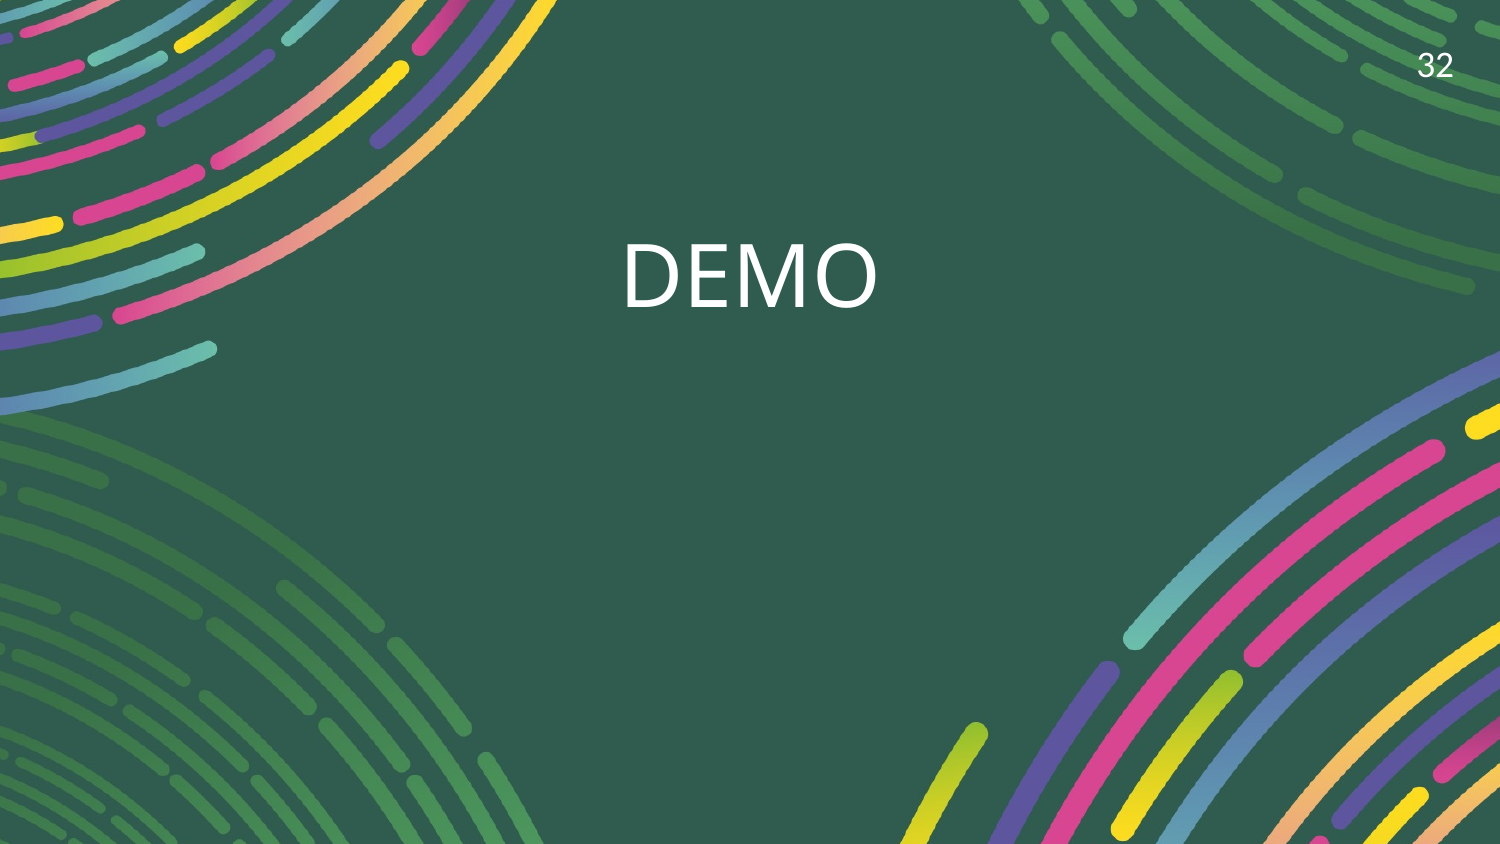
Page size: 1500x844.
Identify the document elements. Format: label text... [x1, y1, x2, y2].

picture [0, 0, 1500, 844]
slide_number 32 [1131, 32, 1469, 78]
title DEMO [318, 223, 1182, 334]
